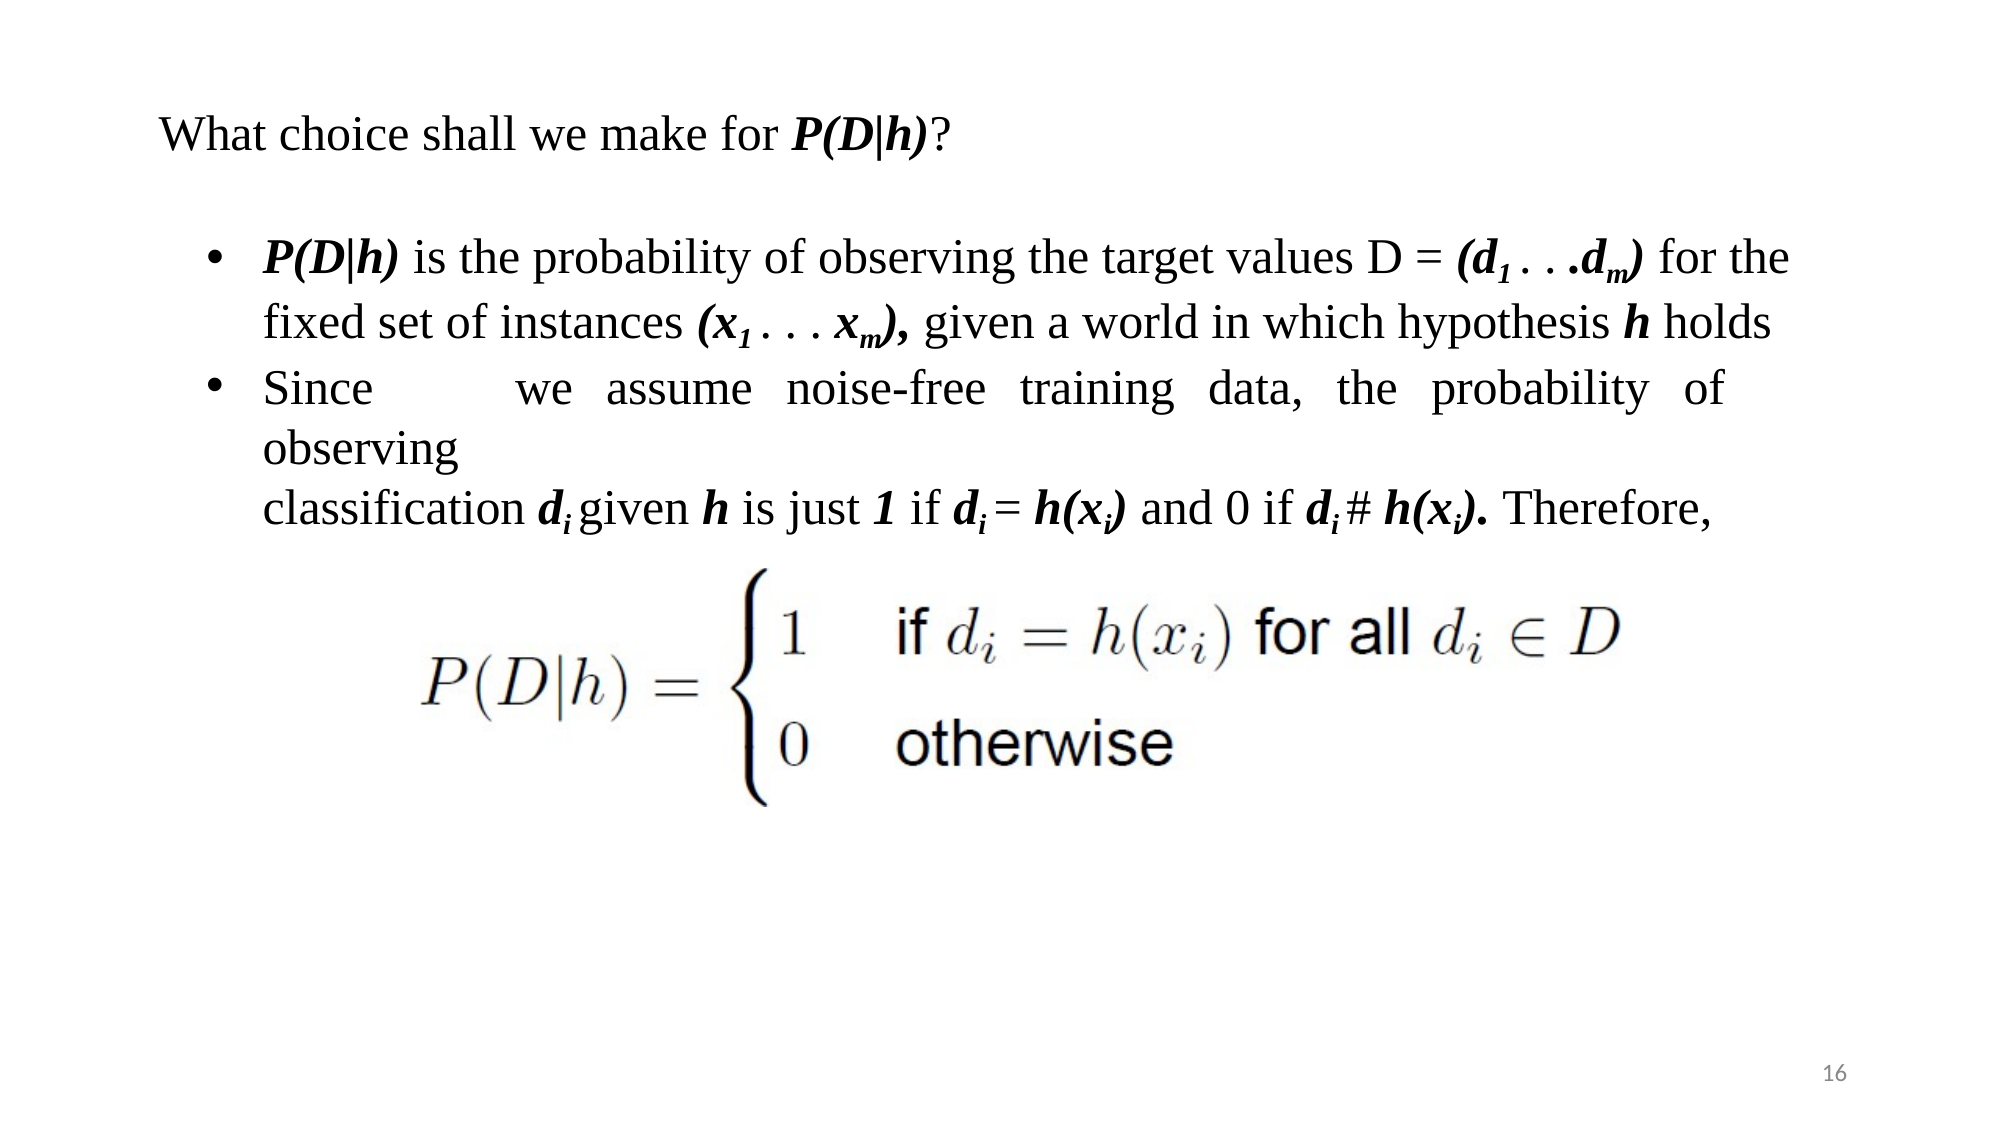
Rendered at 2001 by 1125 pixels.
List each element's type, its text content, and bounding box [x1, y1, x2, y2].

text_box [420, 568, 1622, 807]
slide_number 16 [1815, 1060, 1854, 1125]
text_box What choice shall we make for P(D|h)? P(D|h) is the probability of observing the target values D = (d1 . . .dm) for the fixed set of instances (x1 . . . xm), given a world in which hypothesis h holds Since we assume noise-free training data, the probability of observing classification di given h is just 1 if di = h(xi) and 0 if di # h(xi). Therefore, [154, 98, 1861, 541]
